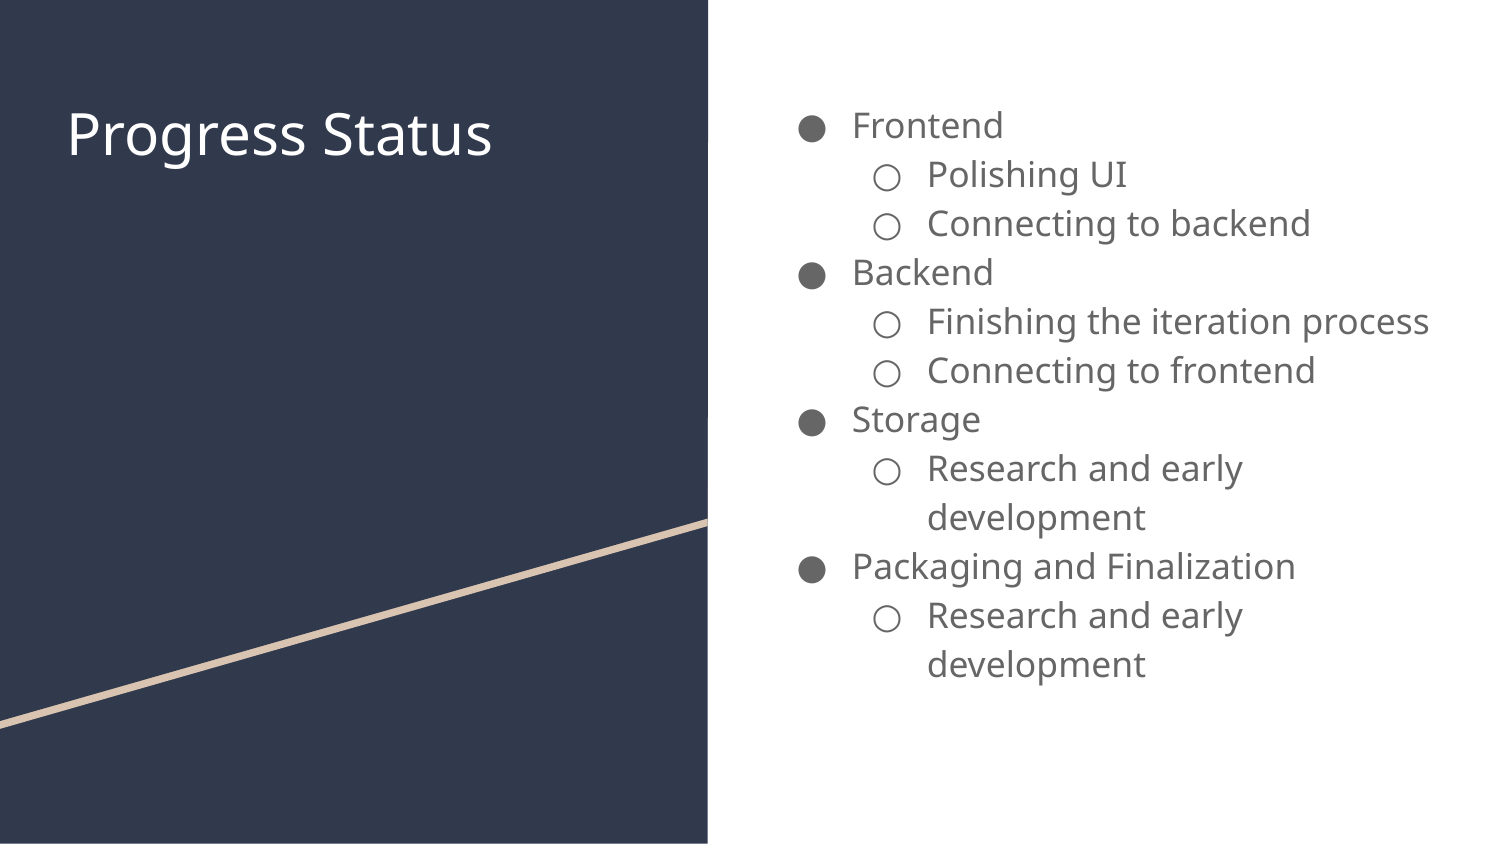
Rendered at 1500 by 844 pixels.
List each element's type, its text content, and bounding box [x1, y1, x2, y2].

list Frontend Polishing UI Connecting to backend Backend Finishing the iteration process Connecting to frontend Storage Research and early development Packaging and Finalization Research and early development [761, 82, 1446, 755]
title Progress Status [51, 82, 660, 494]
